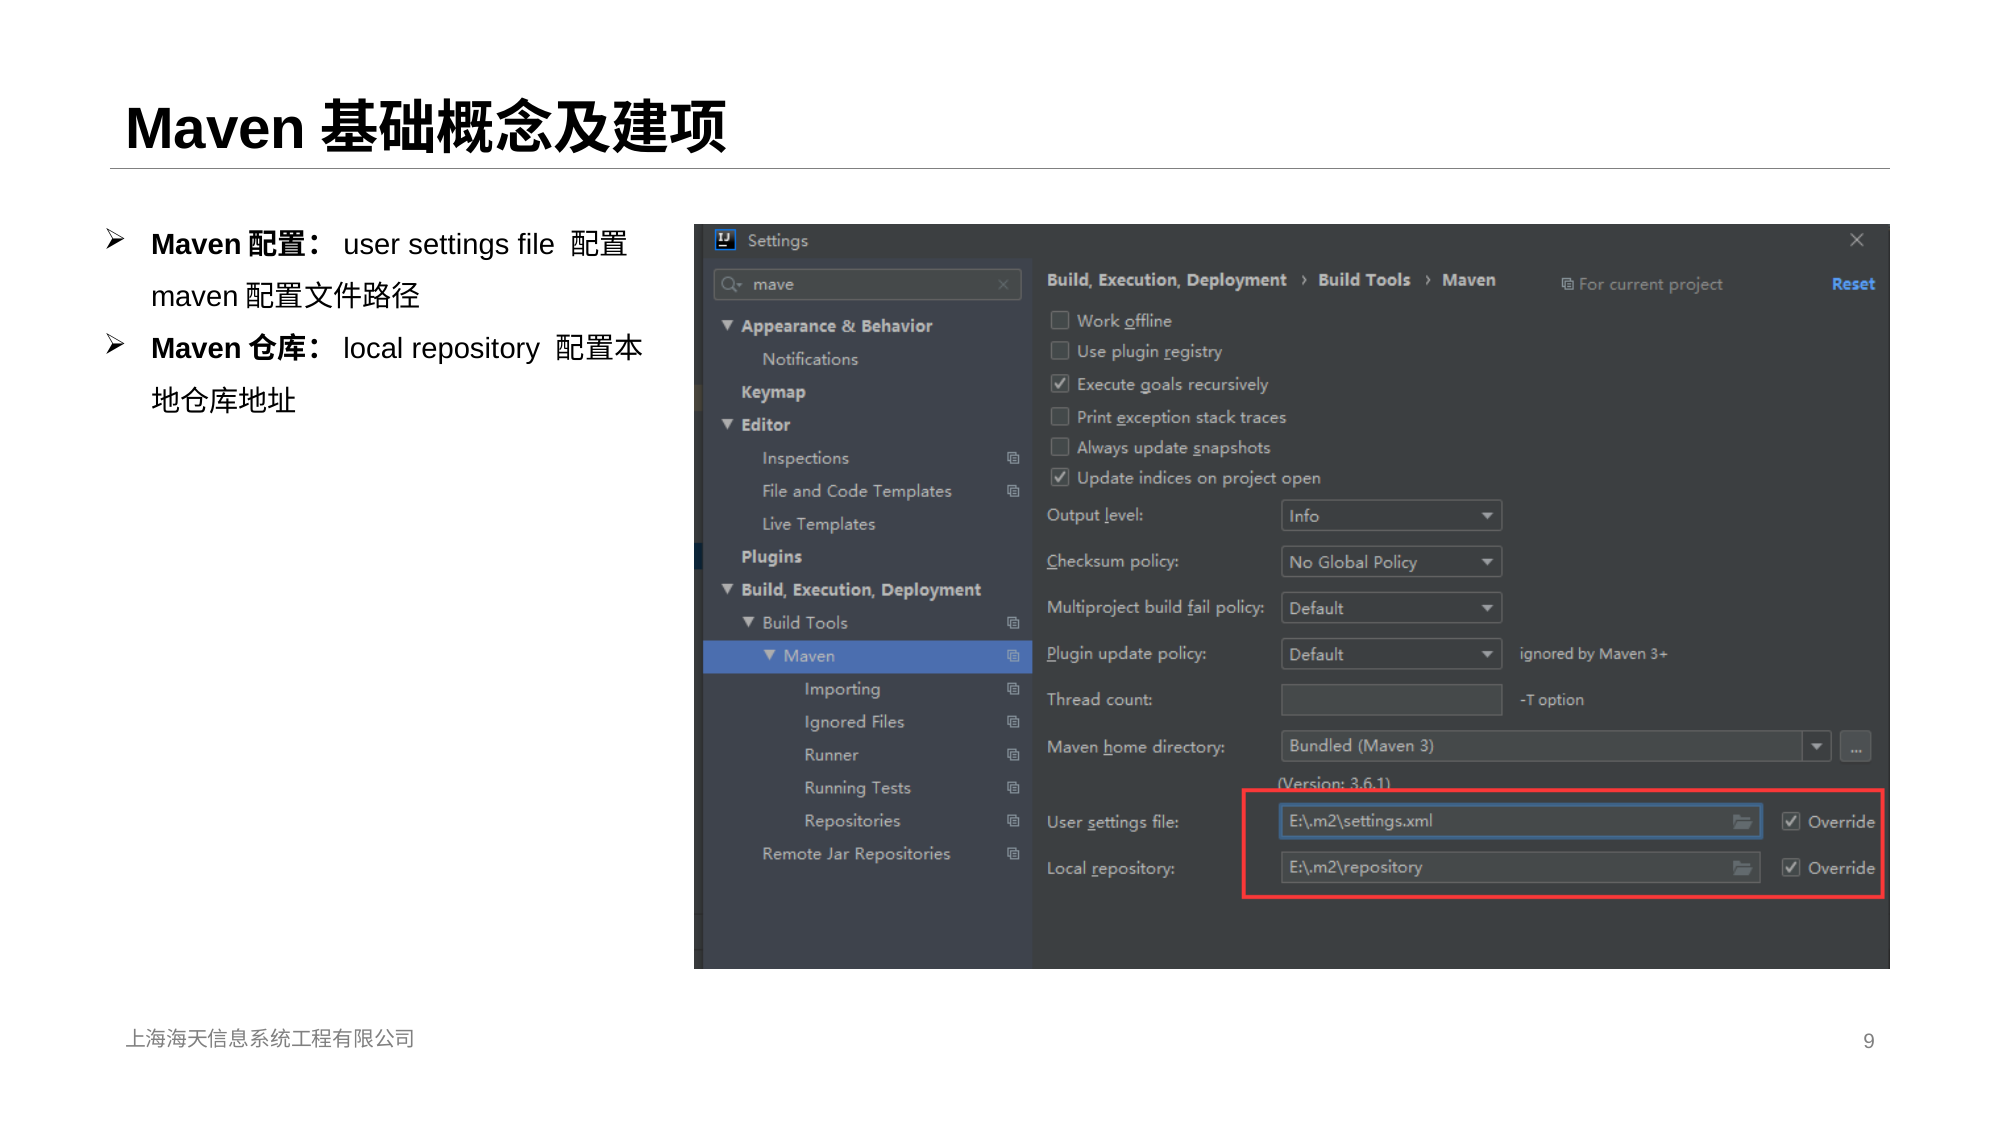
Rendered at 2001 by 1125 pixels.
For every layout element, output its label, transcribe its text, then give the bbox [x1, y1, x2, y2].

footer 上海海天信息系统工程有限公司 [109, 1023, 790, 1058]
picture [694, 224, 1890, 969]
title Maven基础概念及建项 [109, 0, 1890, 169]
slide_number 9 [1412, 1023, 1890, 1058]
text_box Maven配置：user settings file 配置maven配置文件路径 Maven仓库：local repository 配置本地仓库地址 [89, 200, 662, 425]
